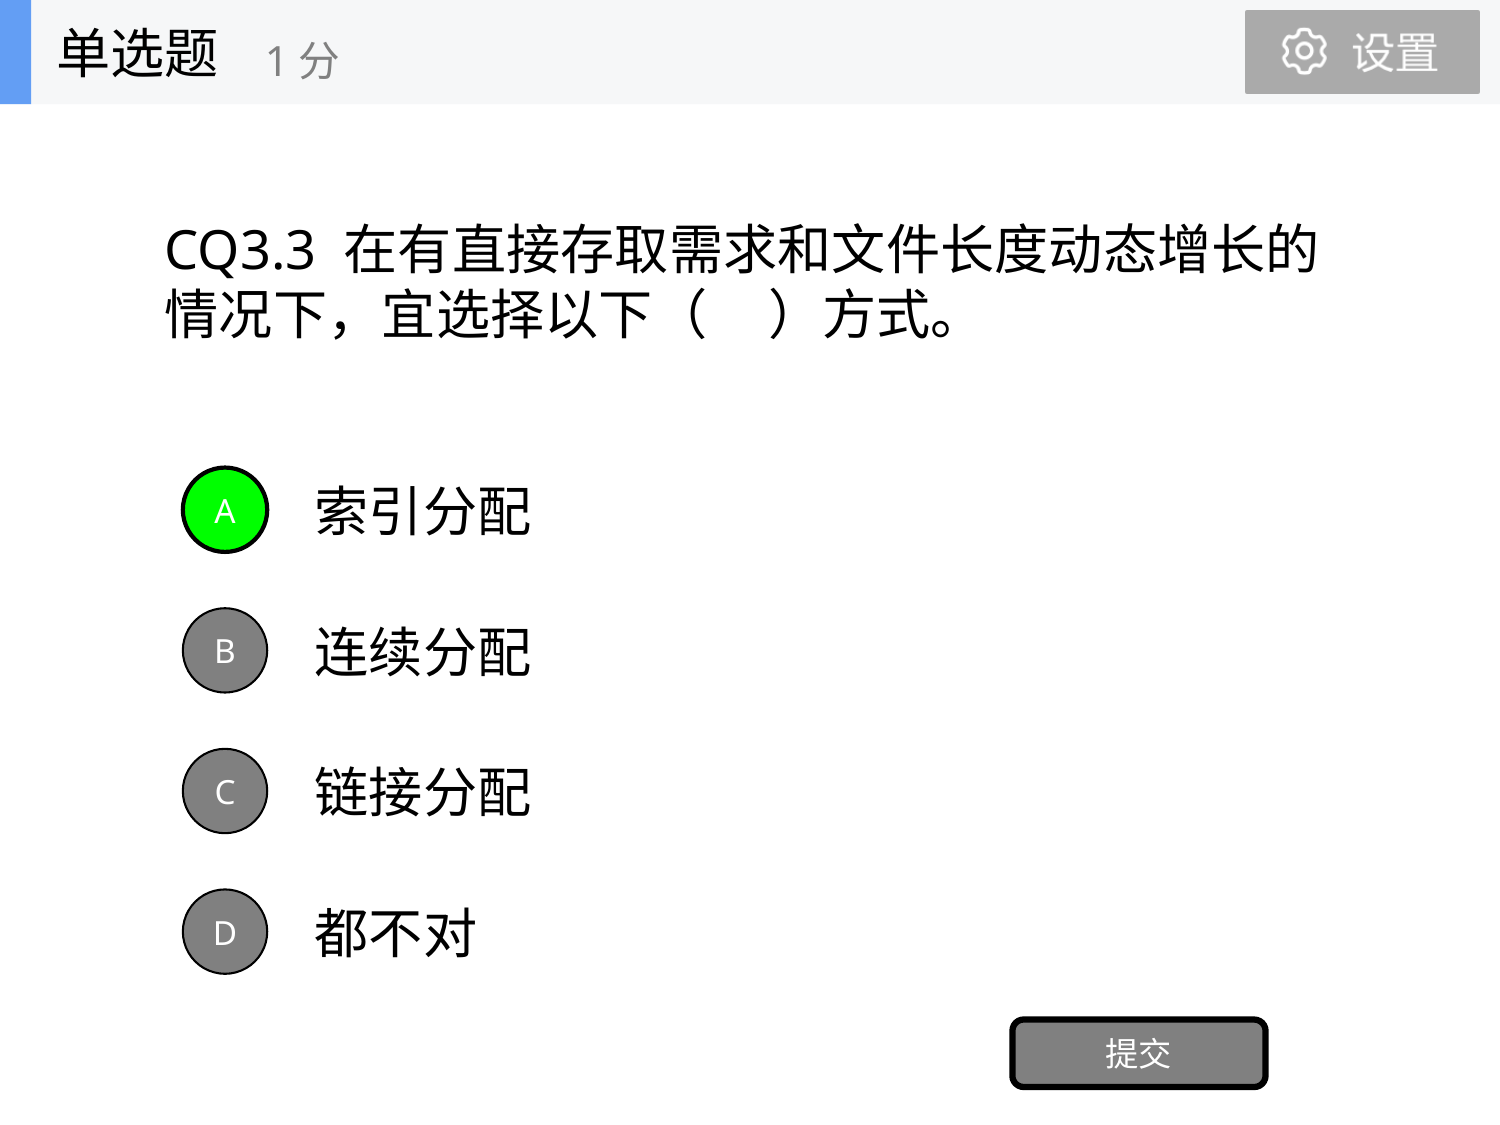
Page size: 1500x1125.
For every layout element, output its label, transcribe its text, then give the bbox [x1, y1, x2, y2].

text_box CQ3.3 在有直接存取需求和文件长度动态增长的情况下，宜选择以下（ ）方式。 [149, 105, 1350, 456]
text_box B [181, 607, 269, 694]
text_box C [181, 747, 269, 835]
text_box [0, 0, 1500, 105]
text_box D [181, 888, 269, 975]
text_box 都不对 [299, 878, 1350, 985]
picture [1245, 10, 1480, 94]
text_box A [181, 466, 269, 553]
text_box 连续分配 [299, 597, 1350, 703]
text_box 索引分配 [299, 456, 1350, 563]
text_box 提交 [1011, 1018, 1267, 1089]
text_box 链接分配 [299, 738, 1350, 844]
